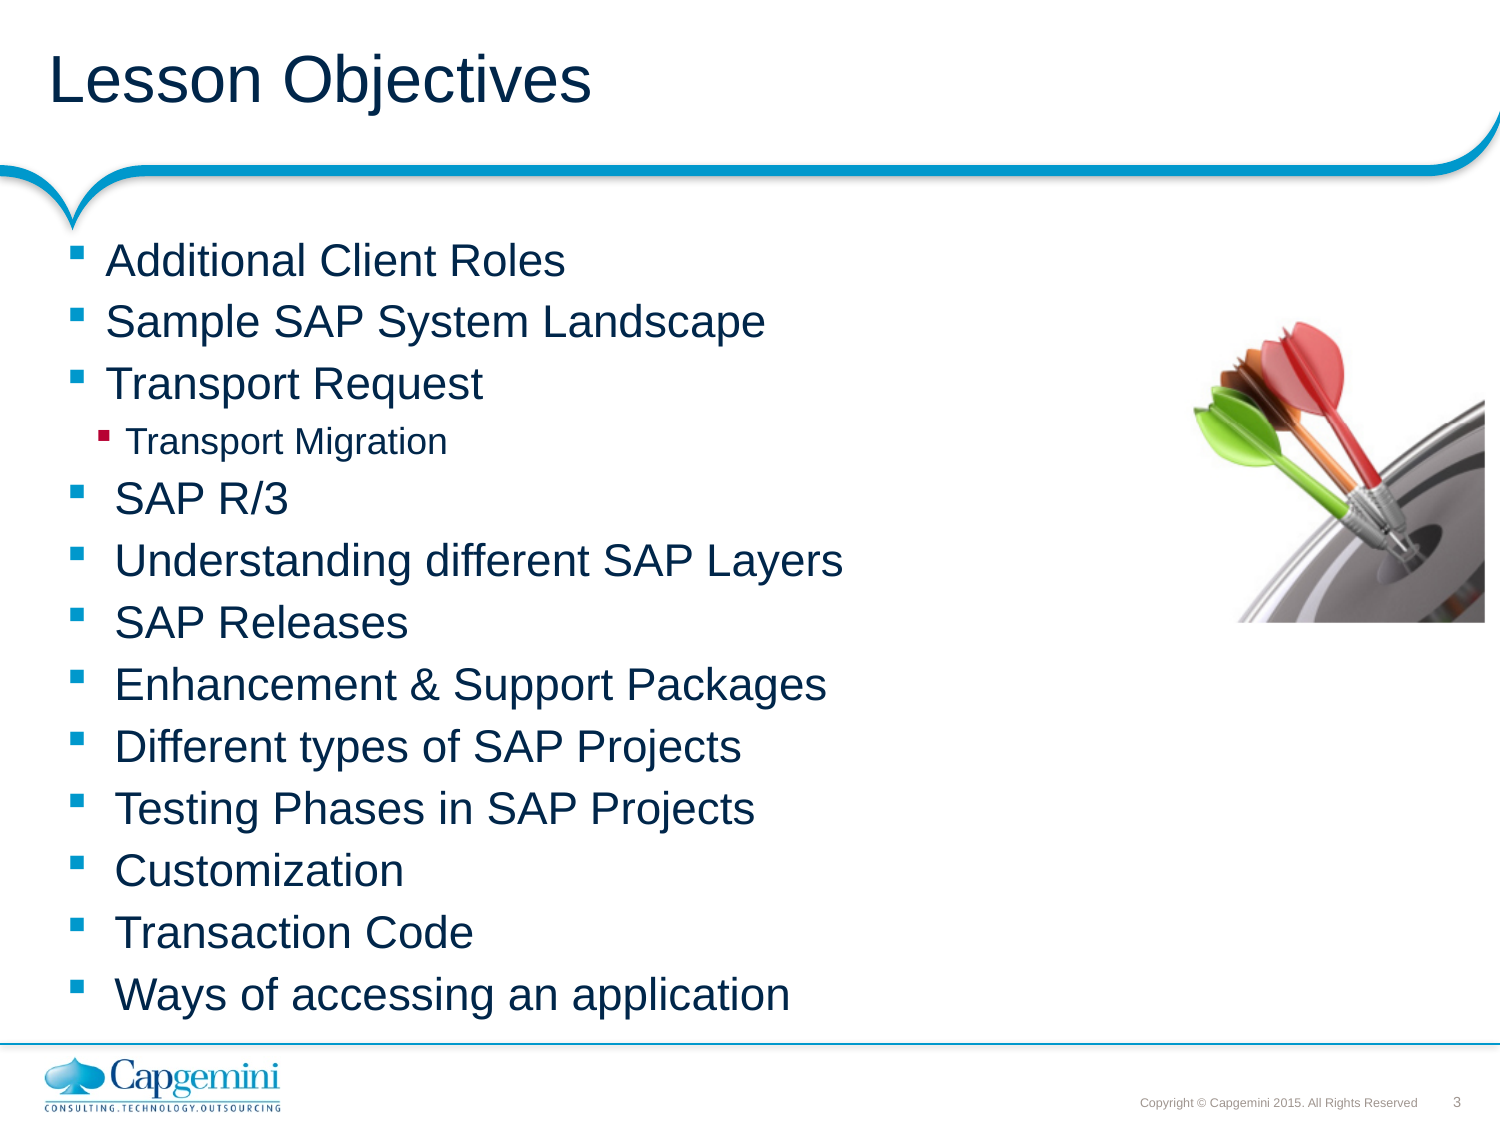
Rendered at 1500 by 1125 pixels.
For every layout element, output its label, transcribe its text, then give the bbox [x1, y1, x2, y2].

title Lesson Objectives [0, 0, 1500, 165]
picture [1164, 299, 1492, 630]
picture [44, 1056, 281, 1113]
list Additional Client Roles Sample SAP System Landscape Transport Request Transport Migration SAP R/3 Understanding different SAP Layers SAP Releases Enhancement & Support Packages Different types of SAP Projects Testing Phases in SAP Projects Customization Transaction Code Ways of accessing an application [48, 224, 1164, 987]
